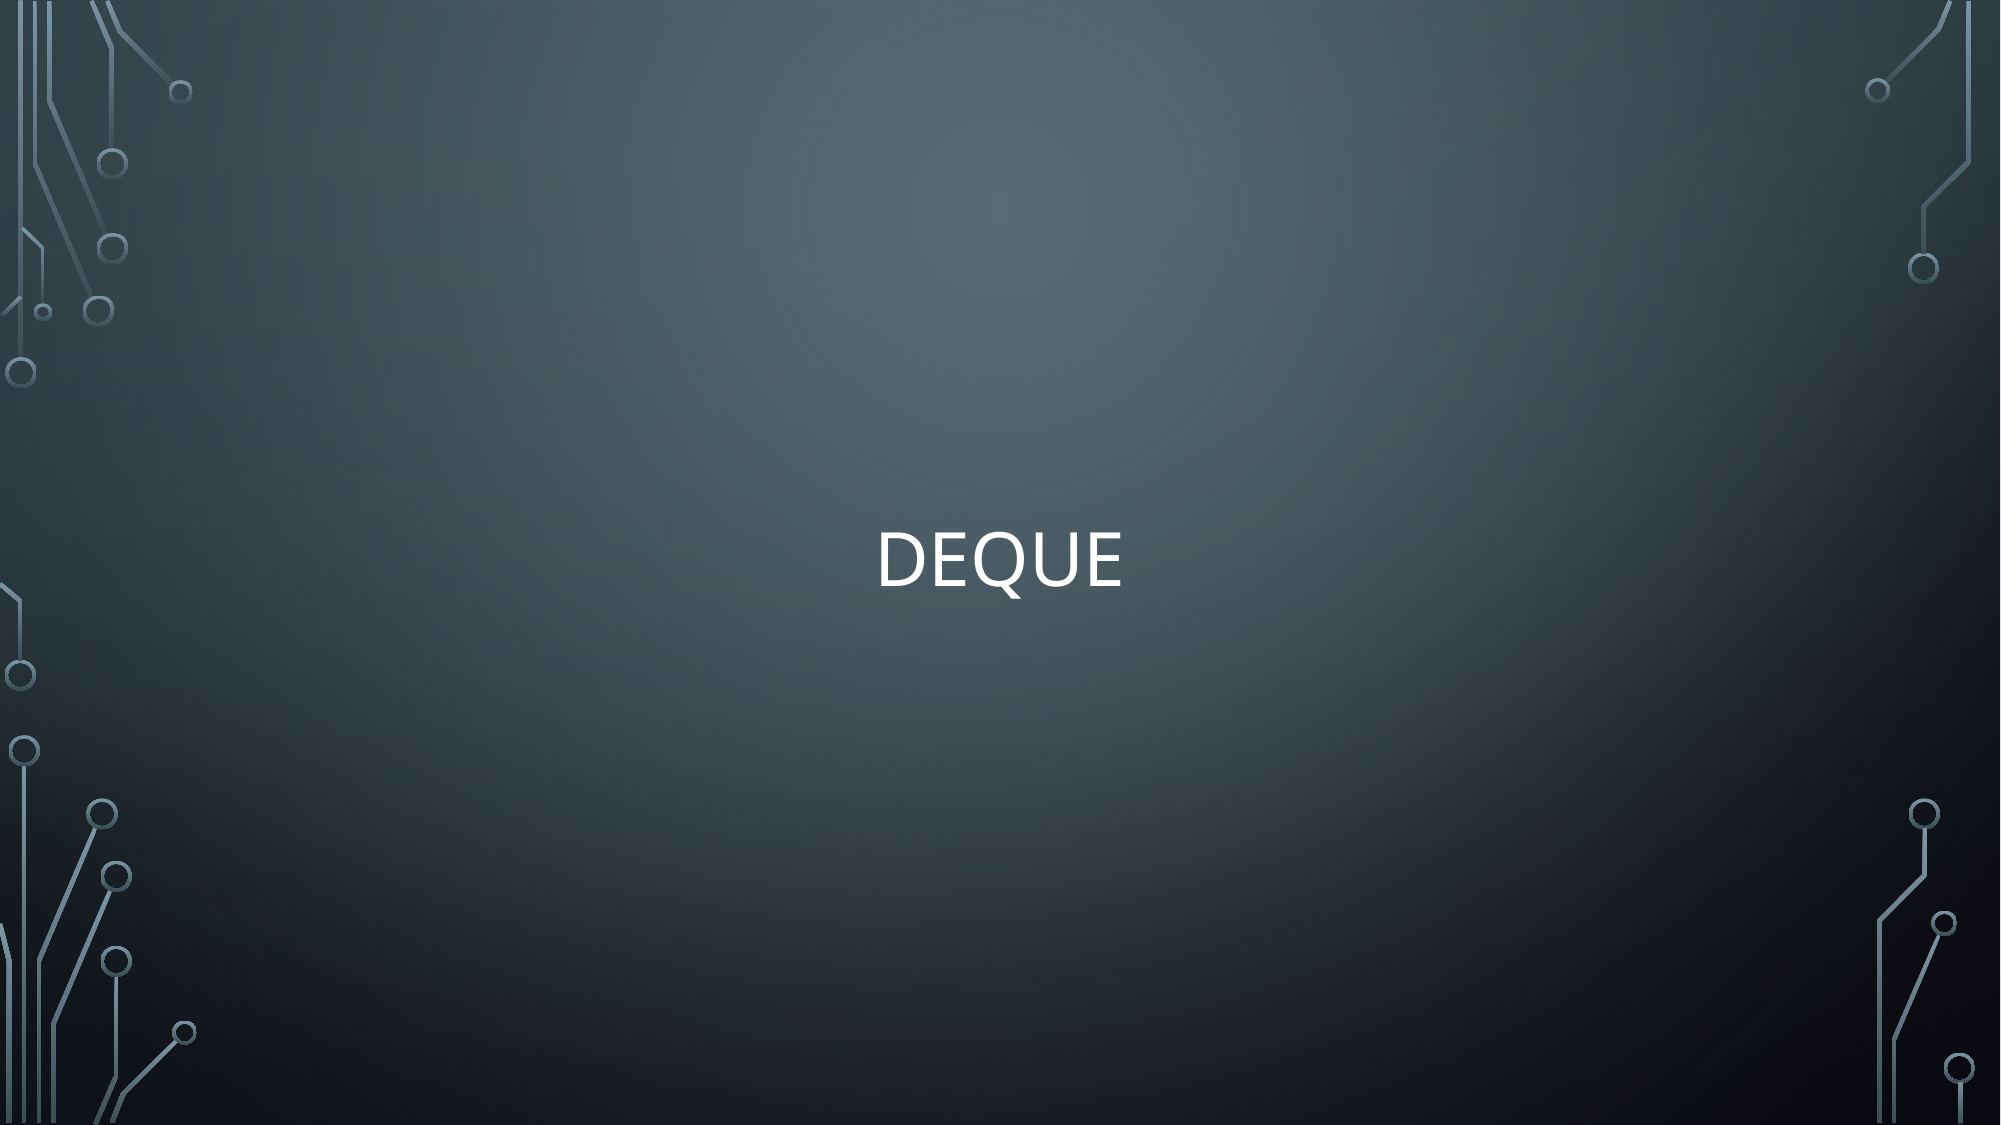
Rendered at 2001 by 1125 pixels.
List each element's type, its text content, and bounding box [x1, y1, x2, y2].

title deque [187, 499, 1813, 626]
